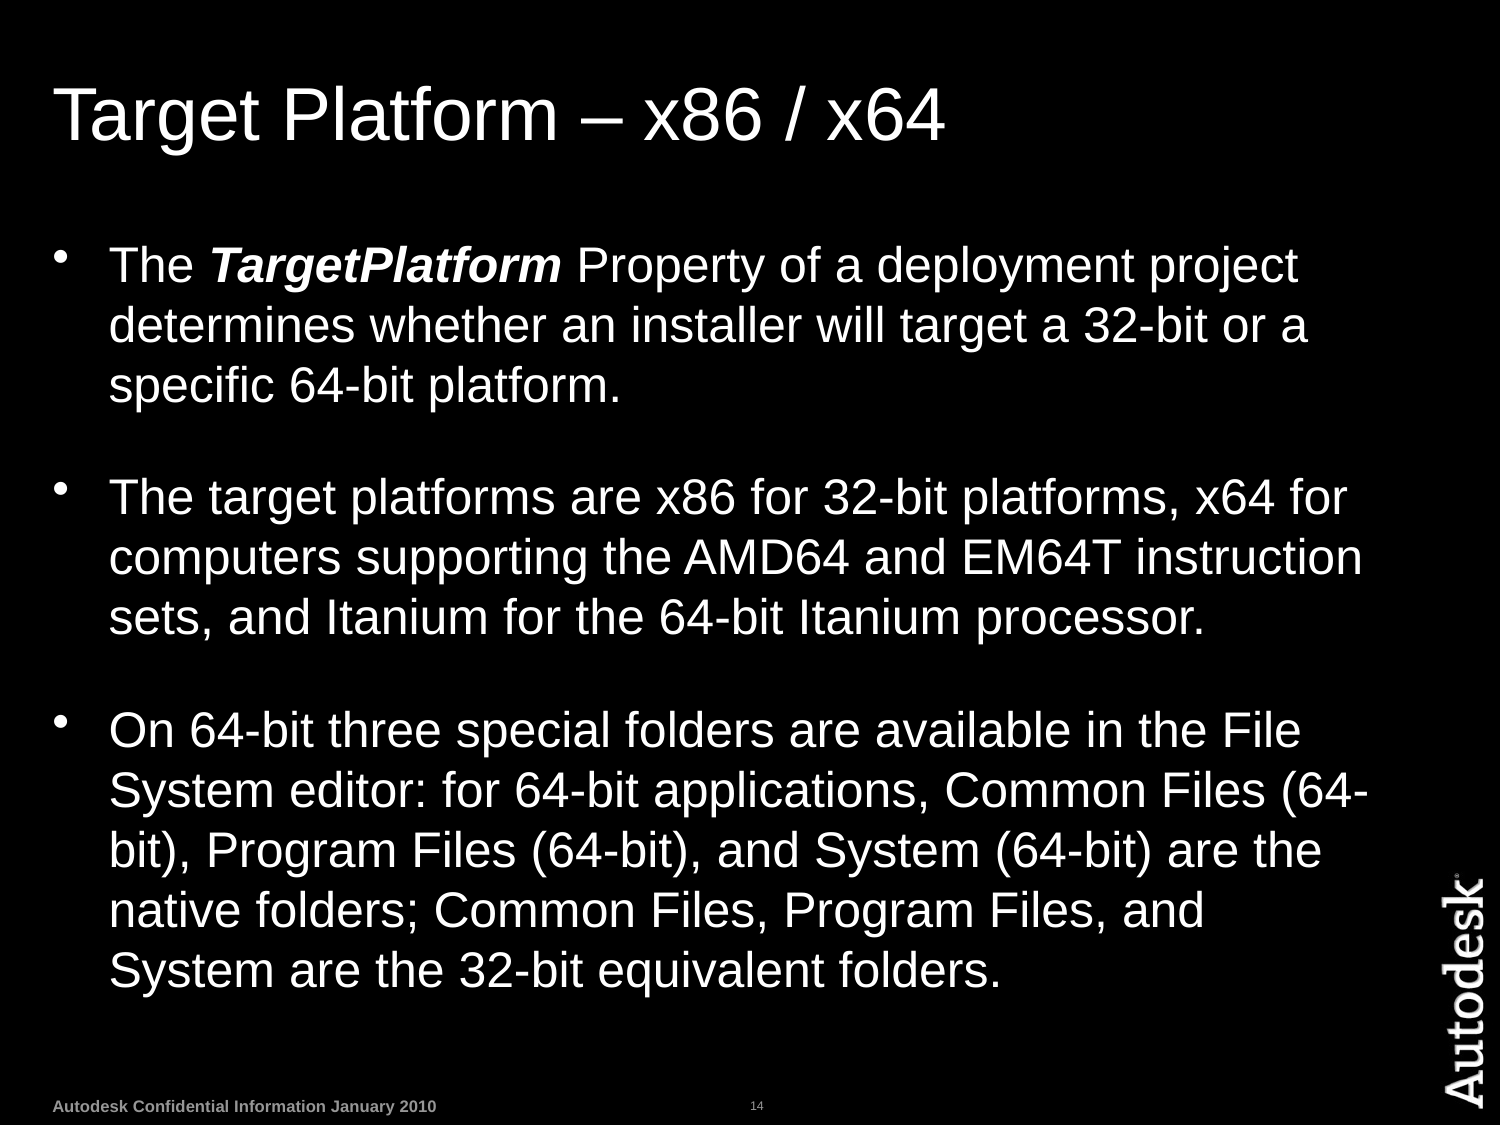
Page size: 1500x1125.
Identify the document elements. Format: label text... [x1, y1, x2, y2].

title Target Platform – x86 / x64 [52, 22, 1376, 211]
list The TargetPlatform Property of a deployment project determines whether an installer will target a 32-bit or a specific 64-bit platform. The target platforms are x86 for 32-bit platforms, x64 for computers supporting the AMD64 and EM64T instruction sets, and Itanium for the 64-bit Itanium processor. On 64-bit three special folders are available in the File System editor: for 64-bit applications, Common Files (64-bit), Program Files (64-bit), and System (64-bit) are the native folders; Common Files, Program Files, and System are the 32-bit equivalent folders. [52, 231, 1376, 1073]
picture [1402, 0, 1500, 1125]
